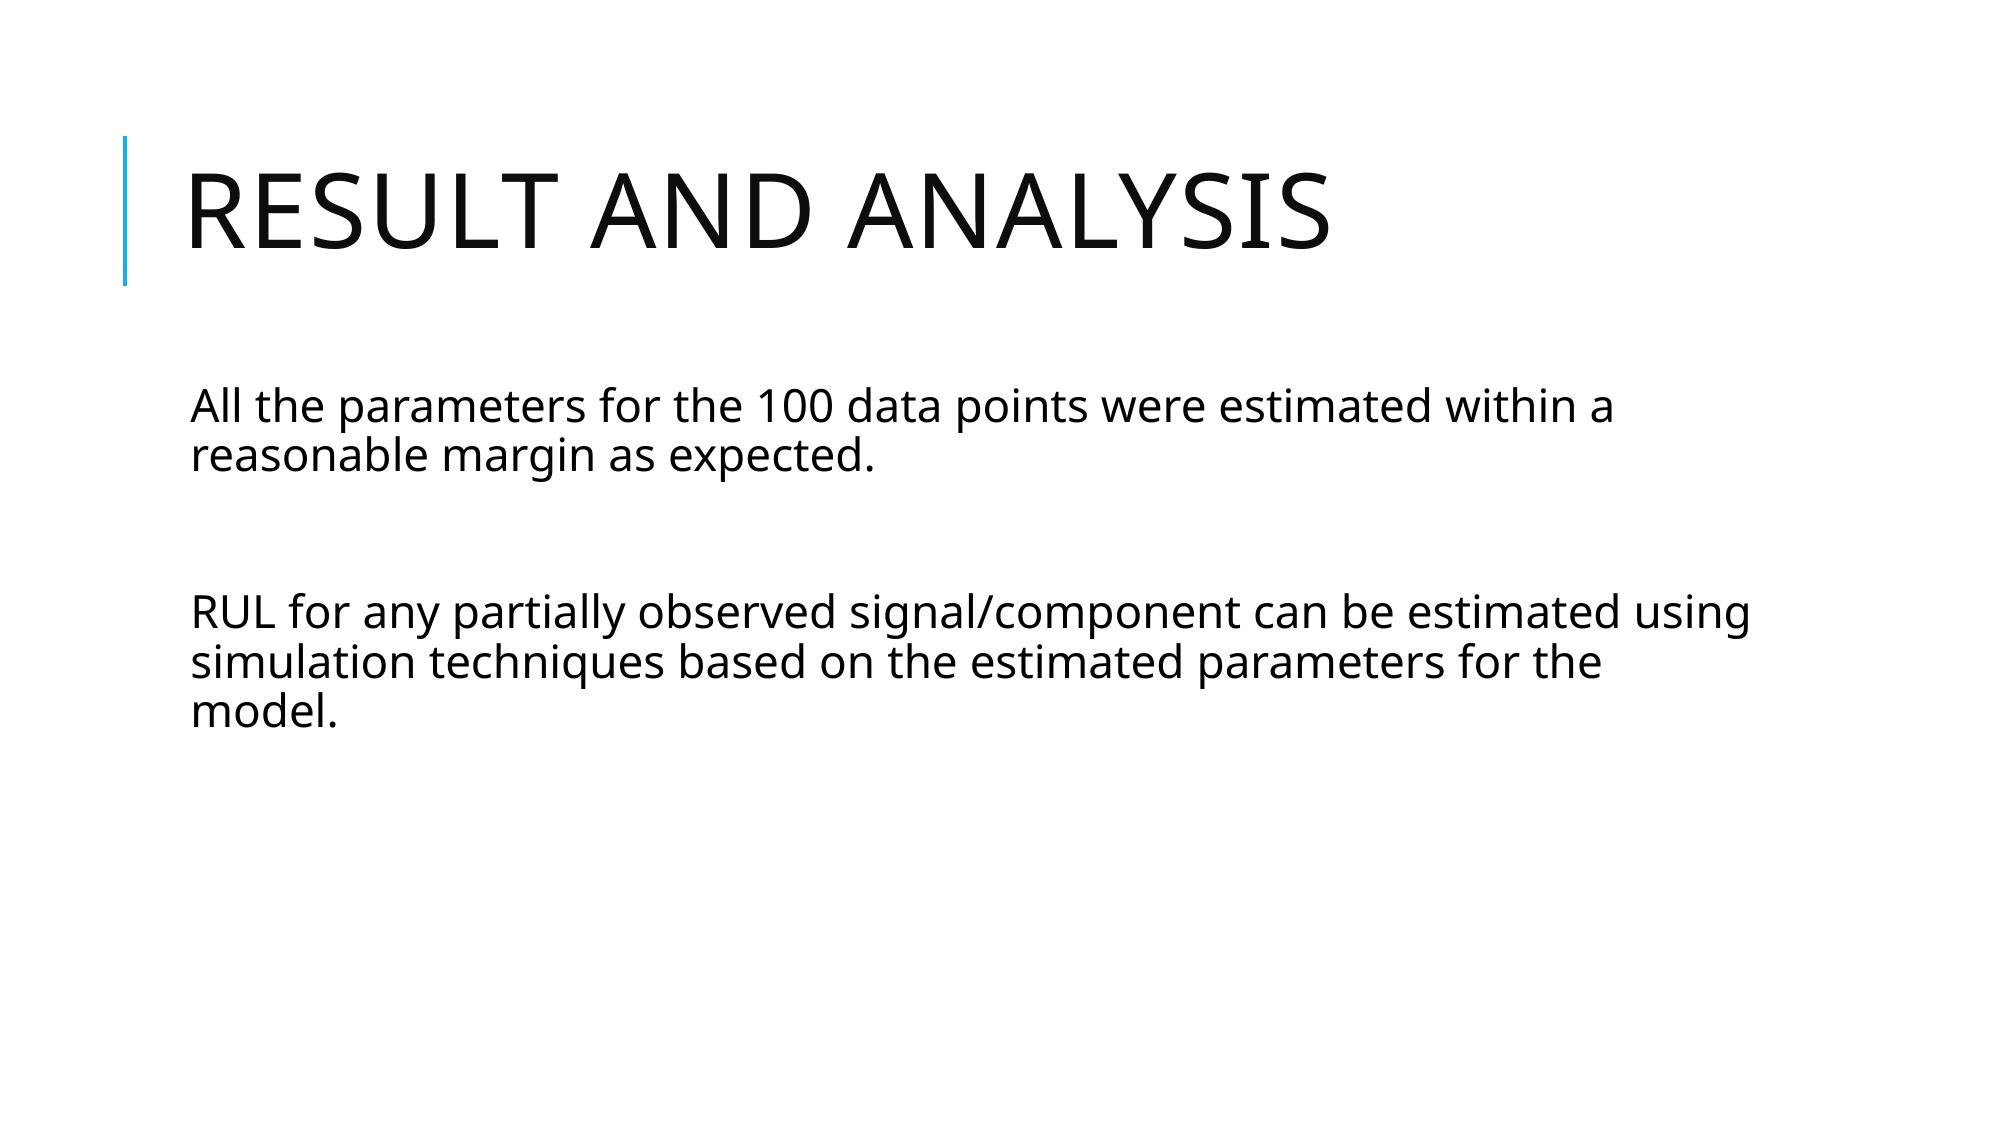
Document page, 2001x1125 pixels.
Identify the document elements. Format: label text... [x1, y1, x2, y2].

list All the parameters for the 100 data points were estimated within a reasonable margin as expected. RUL for any partially observed signal/component can be estimated using simulation techniques based on the estimated parameters for the model. [168, 375, 1763, 1035]
title Result and Analysis [168, 96, 1763, 342]
